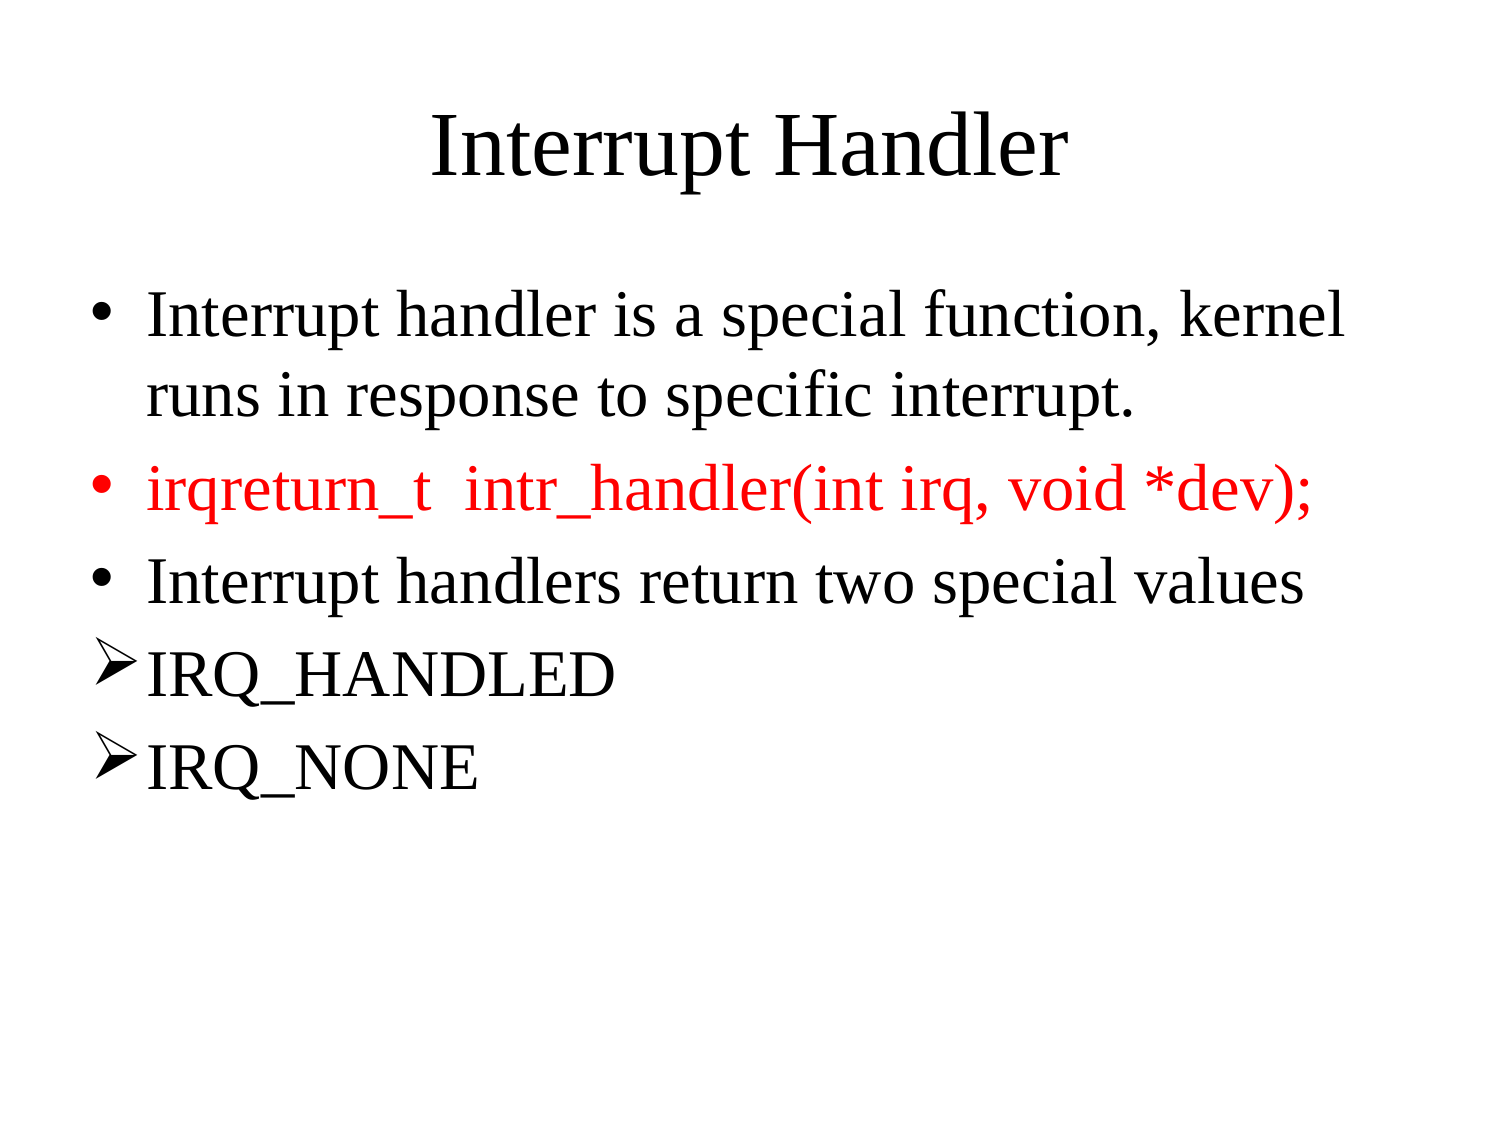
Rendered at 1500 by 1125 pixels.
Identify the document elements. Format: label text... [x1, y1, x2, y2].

title Interrupt Handler [75, 45, 1425, 233]
list Interrupt handler is a special function, kernel runs in response to specific interrupt. irqreturn_t intr_handler(int irq, void *dev); Interrupt handlers return two special values IRQ_HANDLED IRQ_NONE [75, 262, 1425, 1005]
